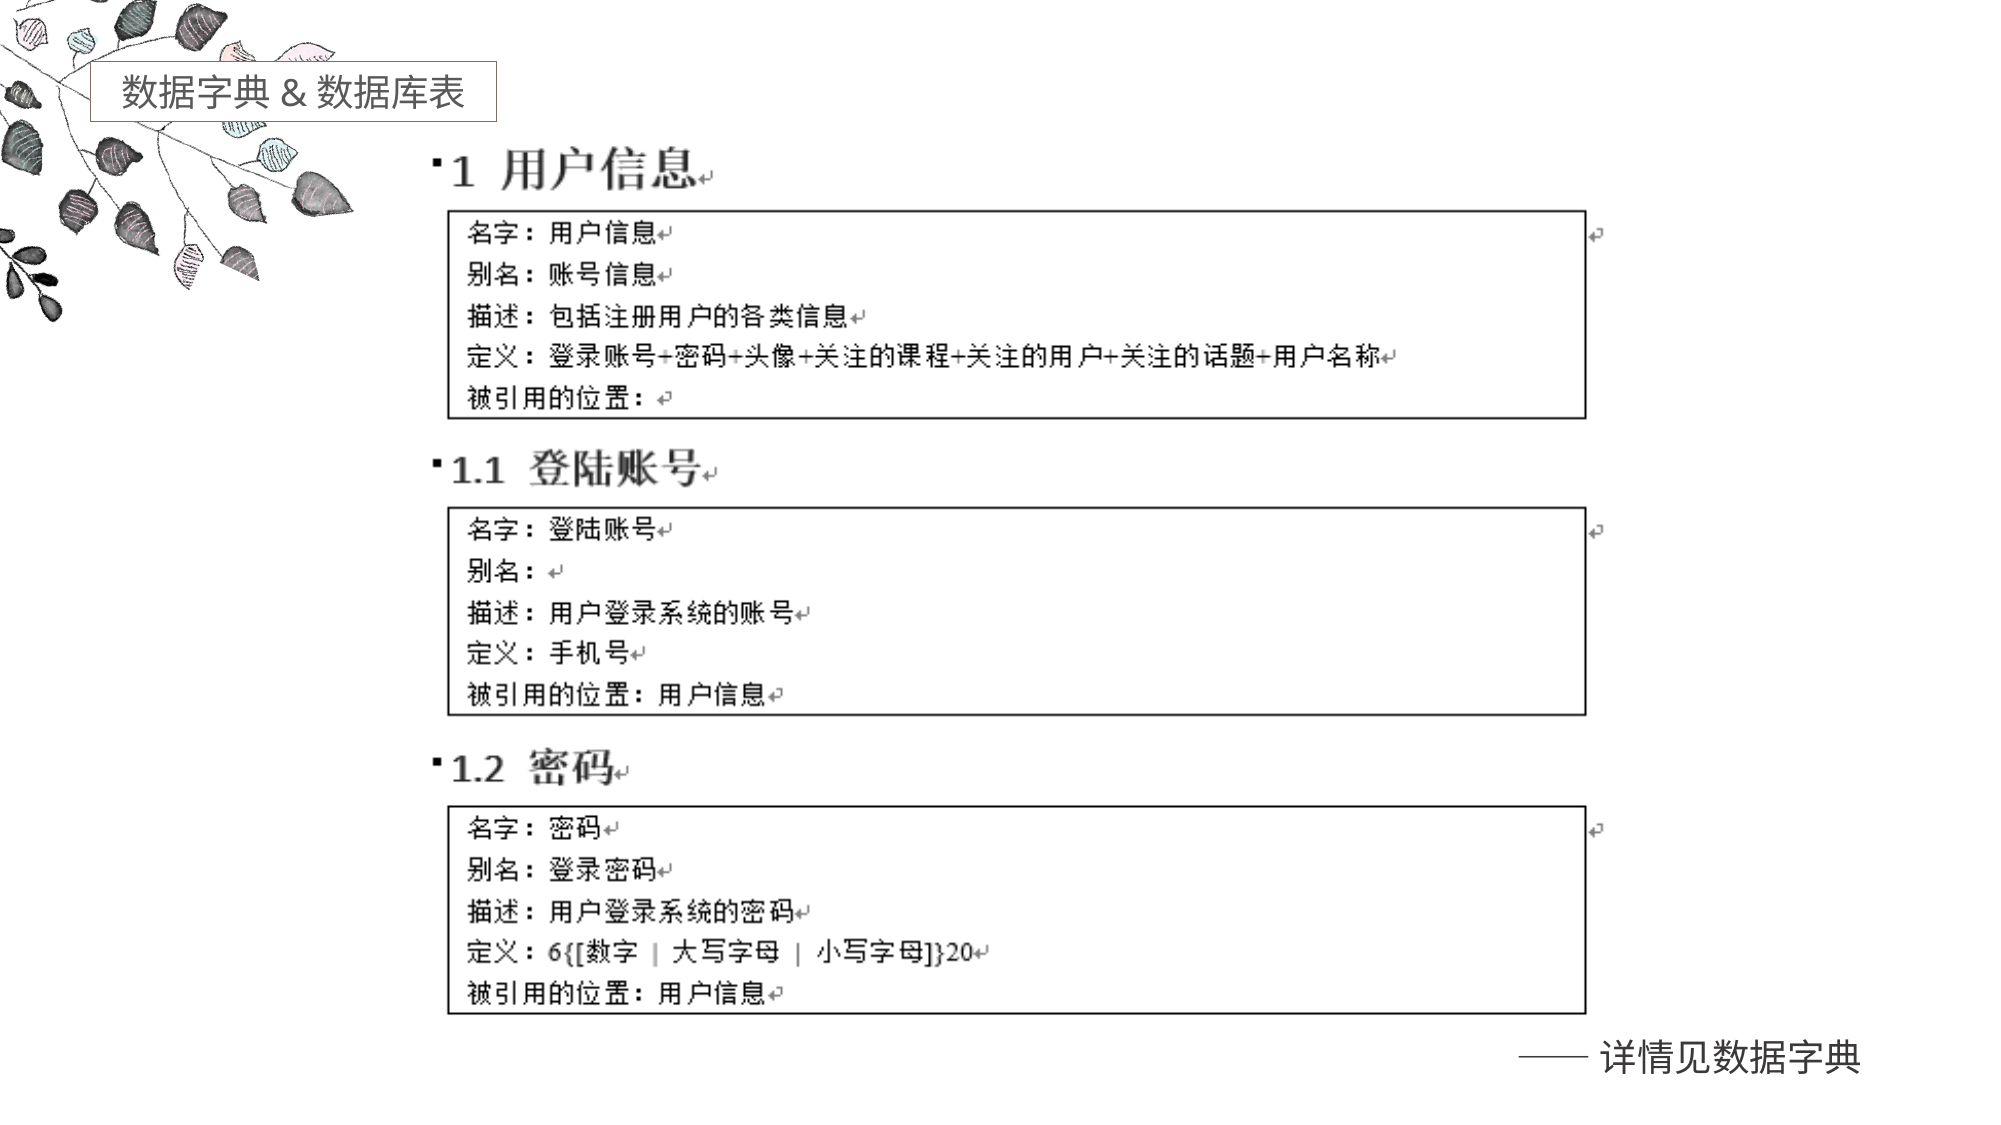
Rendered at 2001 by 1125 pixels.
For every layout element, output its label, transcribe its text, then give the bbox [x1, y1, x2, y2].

picture [378, 135, 1622, 1027]
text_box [0, 0, 498, 659]
text_box ——详情见数据字典 [1501, 1026, 1878, 1086]
